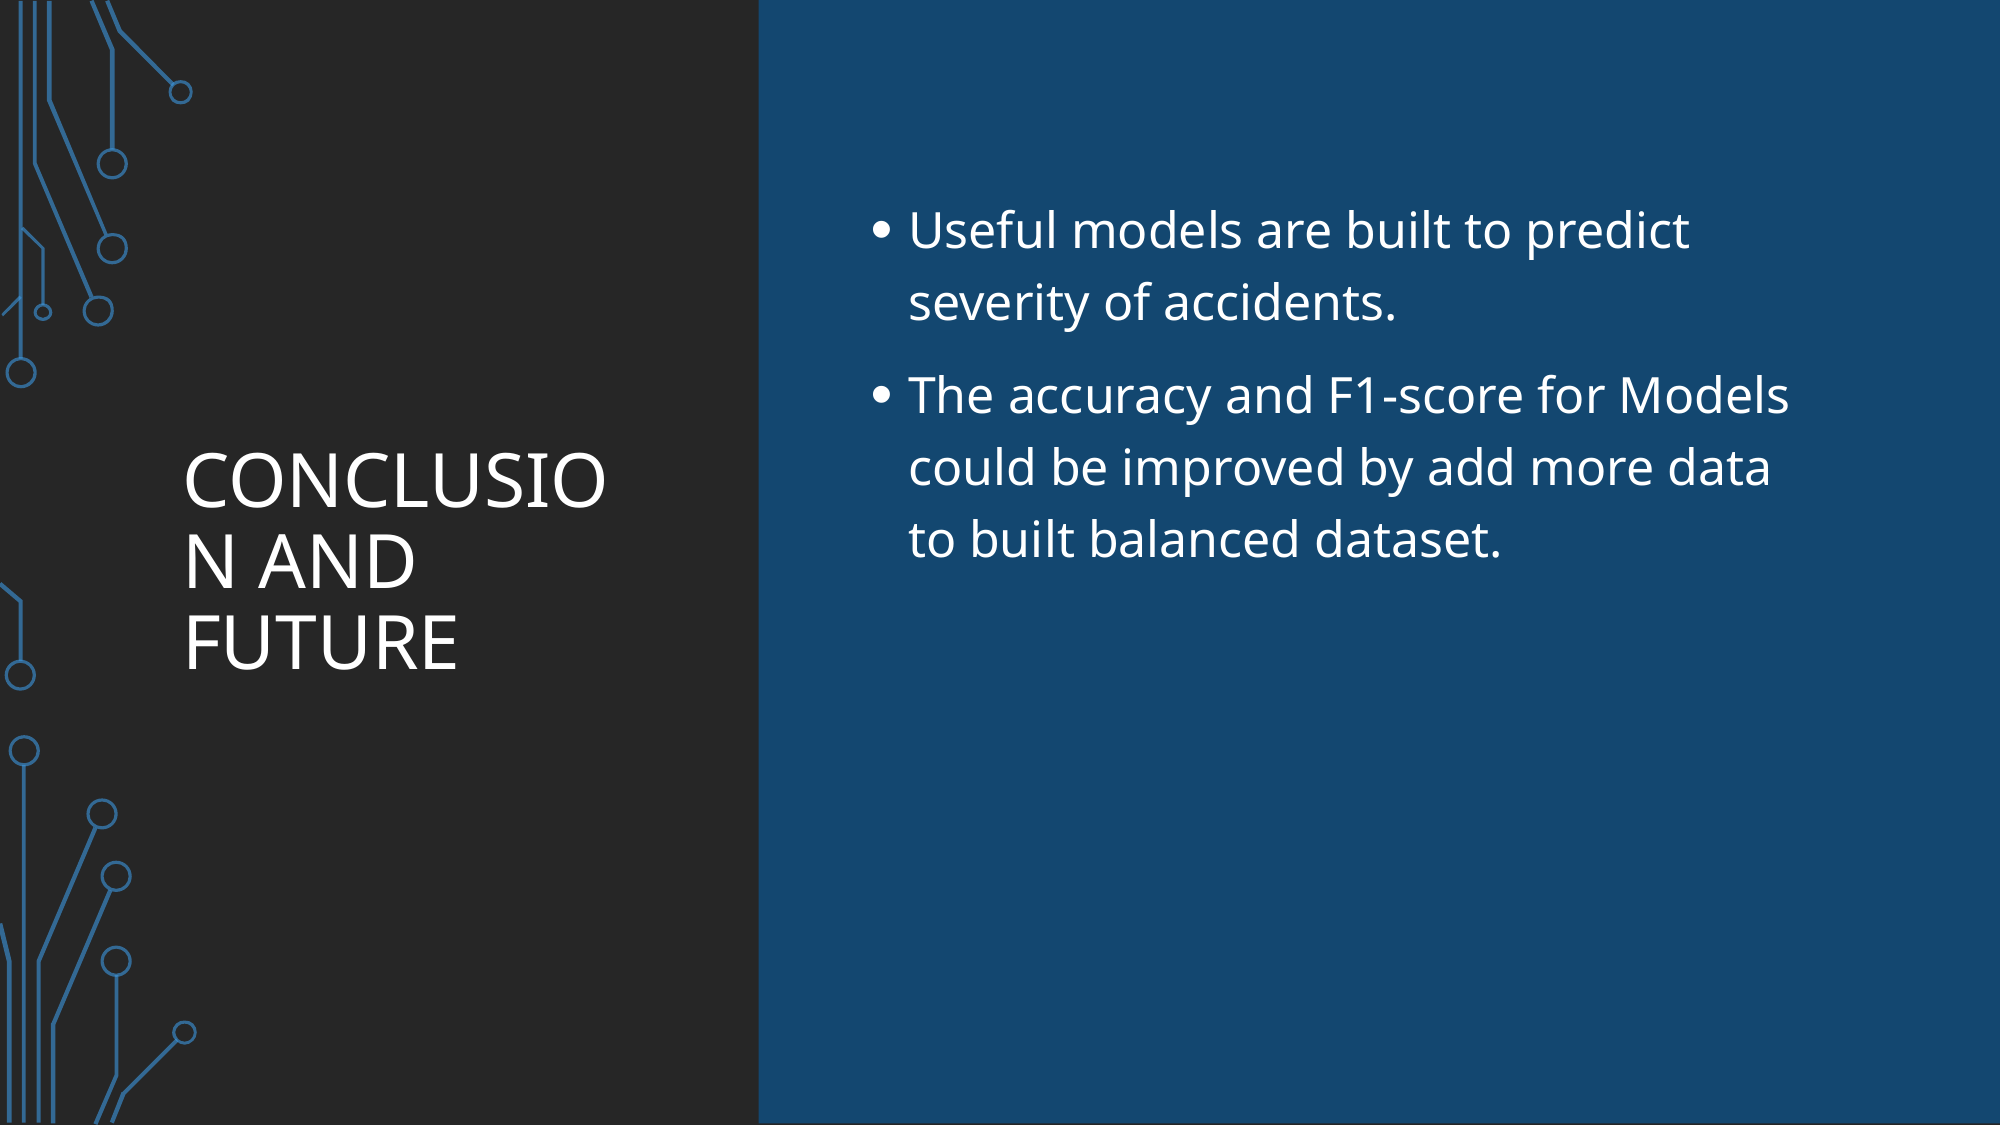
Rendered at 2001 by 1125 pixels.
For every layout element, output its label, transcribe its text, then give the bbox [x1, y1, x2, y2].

title Conclusion and future [199, 179, 670, 950]
list Useful models are built to predict severity of accidents. The accuracy and F1-score for Models could be improved by add more data to built balanced dataset. [855, 179, 1813, 950]
text_box [758, 0, 2000, 1124]
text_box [0, 0, 199, 1125]
text_box [199, 0, 2000, 1125]
